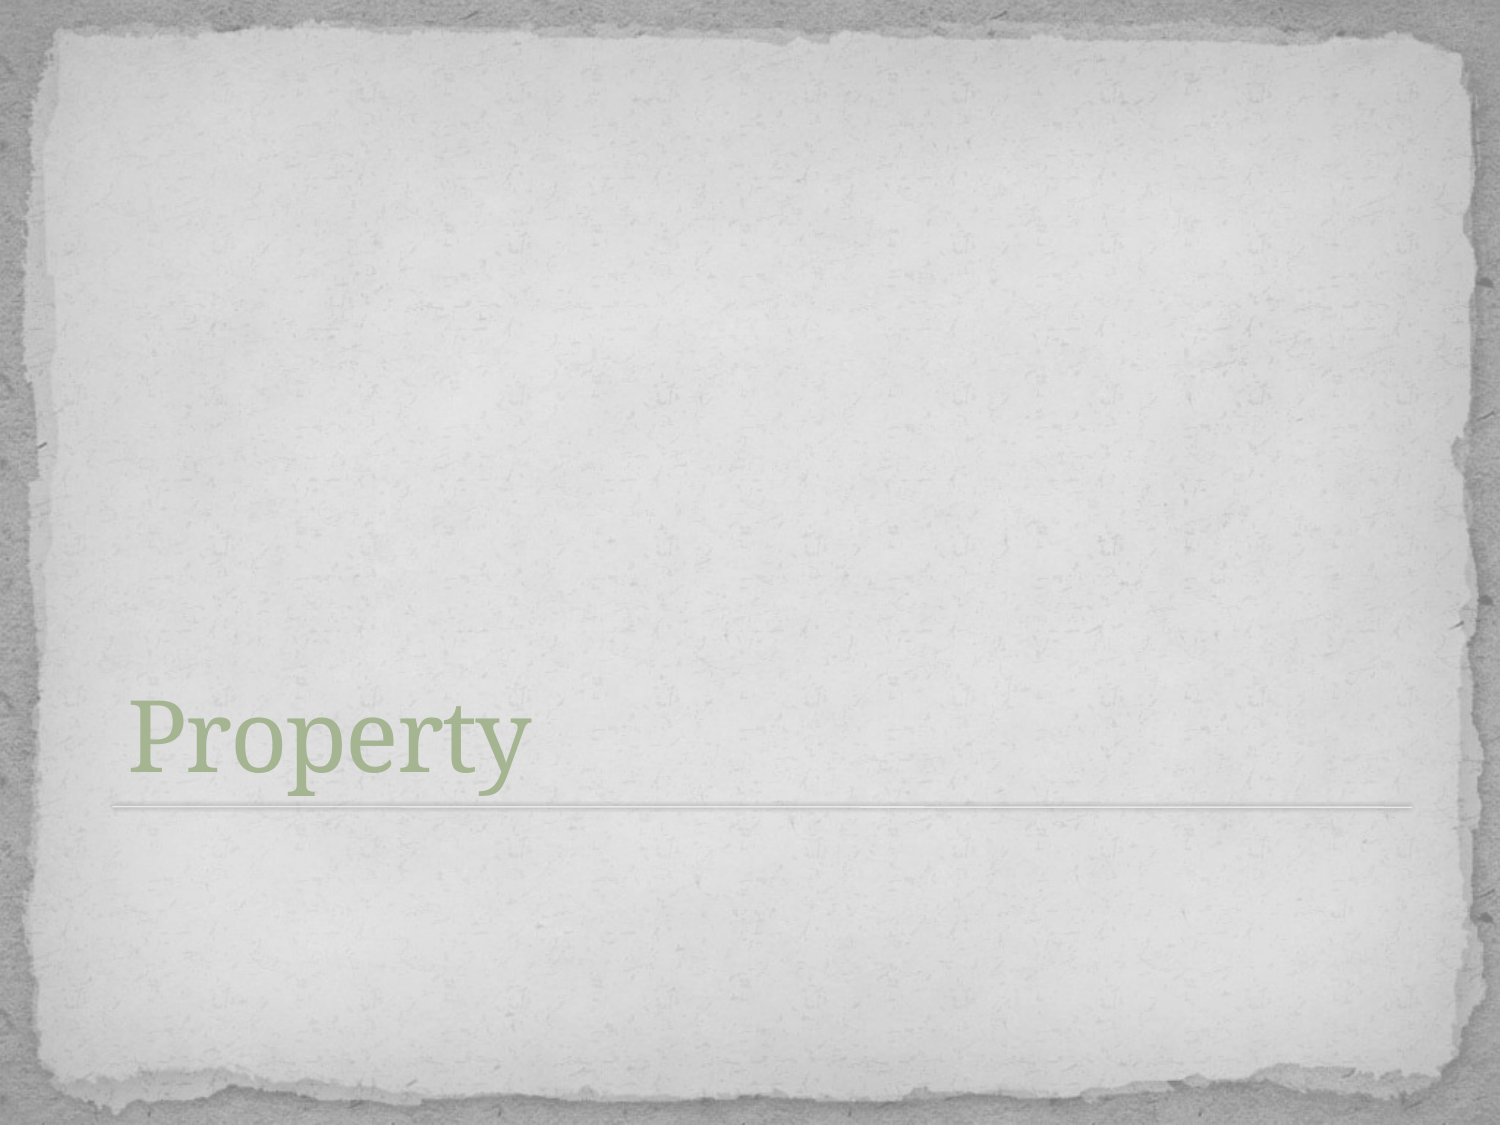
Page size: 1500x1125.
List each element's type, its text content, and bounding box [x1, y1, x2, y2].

title Property [112, 574, 1413, 800]
